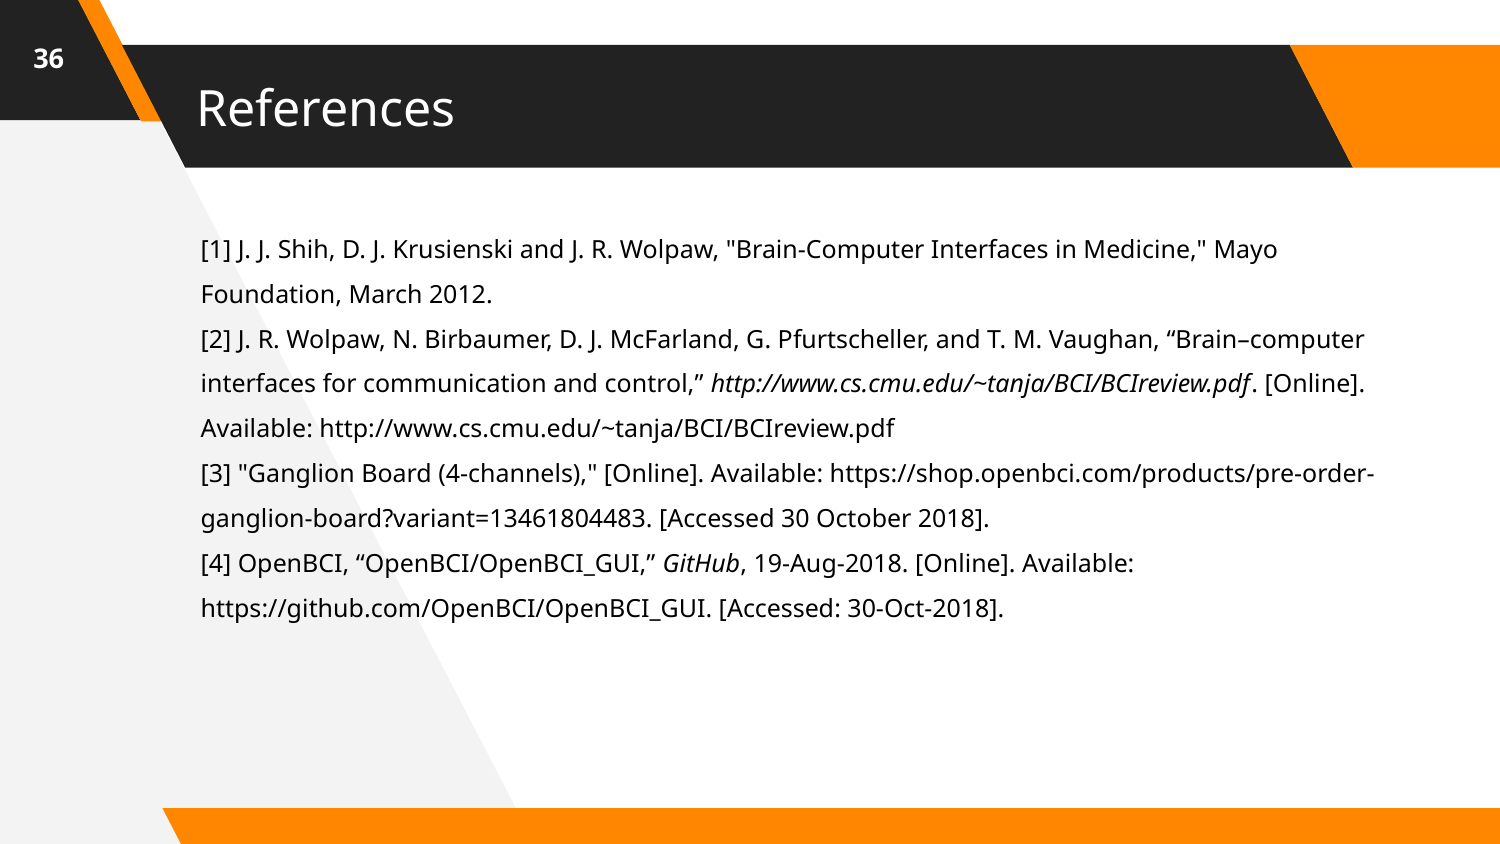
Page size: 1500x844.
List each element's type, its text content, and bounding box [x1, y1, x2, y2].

slide_number ‹#› [0, 0, 98, 121]
text_box [1] J. J. Shih, D. J. Krusienski and J. R. Wolpaw, "Brain-Computer Interfaces in Medicine," Mayo Foundation, March 2012. [2] J. R. Wolpaw, N. Birbaumer, D. J. McFarland, G. Pfurtscheller, and T. M. Vaughan, “Brain–computer interfaces for communication and control,” http://www.cs.cmu.edu/~tanja/BCI/BCIreview.pdf. [Online]. Available: http://www.cs.cmu.edu/~tanja/BCI/BCIreview.pdf [3] "Ganglion Board (4-channels)," [Online]. Available: https://shop.openbci.com/products/pre-order-ganglion-board?variant=13461804483. [Accessed 30 October 2018]. [4] OpenBCI, “OpenBCI/OpenBCI_GUI,” GitHub, 19-Aug-2018. [Online]. Available: https://github.com/OpenBCI/OpenBCI_GUI. [Accessed: 30-Oct-2018]. [185, 203, 1440, 680]
title References [181, 45, 1285, 169]
